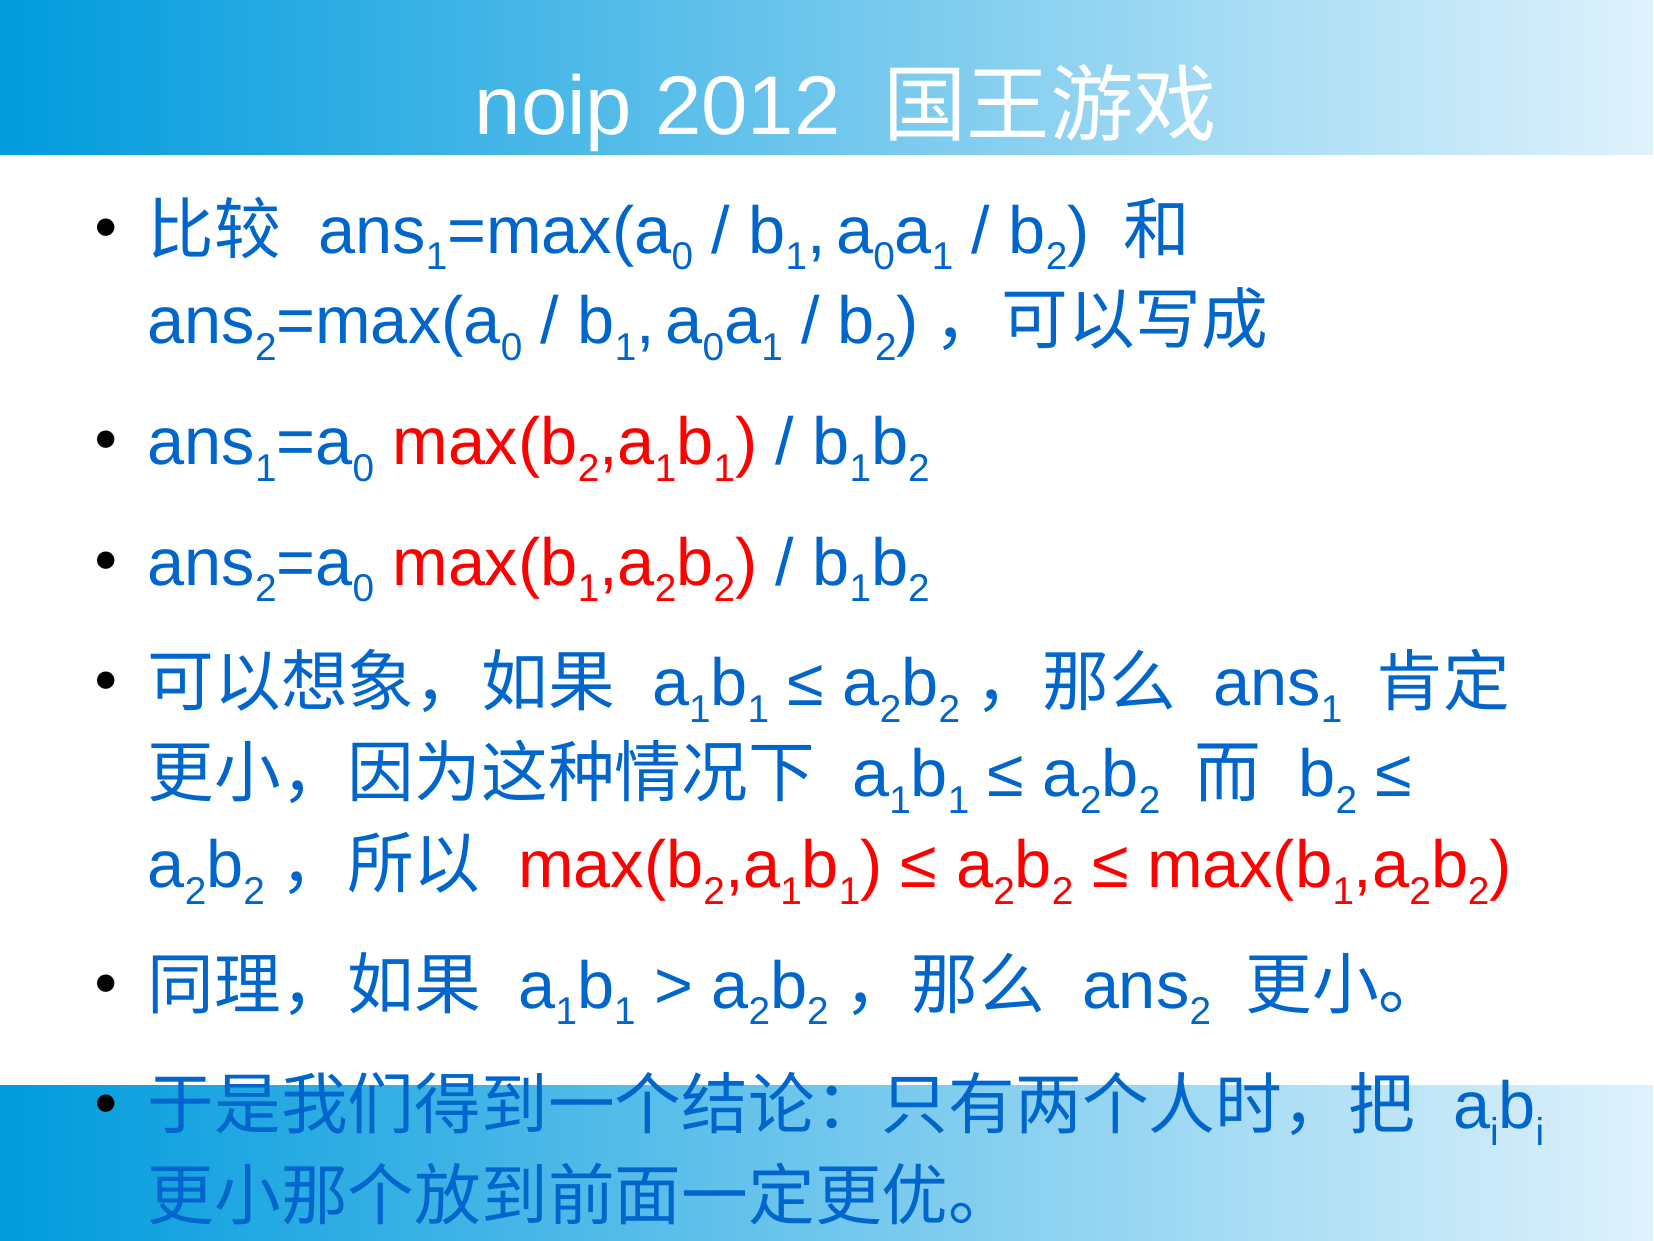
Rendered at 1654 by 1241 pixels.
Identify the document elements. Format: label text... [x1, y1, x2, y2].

text_box 比较 ans1=max(a0 / b1, a0a1 / b2) 和 ans2=max(a0 / b1, a0a1 / b2)，可以写成 ans1=a0 max(b2,a1b1) / b1b2 ans2=a0 max(b1,a2b2) / b1b2 可以想象，如果 a1b1 ≤ a2b2，那么 ans1 肯定更小，因为这种情况下 a1b1 ≤ a2b2 而 b2 ≤ a2b2，所以 max(b2,a1b1) ≤ a2b2 ≤ max(b1,a2b2) 同理，如果 a1b1 > a2b2，那么 ans2 更小。 于是我们得到一个结论：只有两个人时，把 aibi 更小那个放到前面一定更优。 [76, 186, 1567, 1136]
text_box noip 2012 国王游戏 [101, 45, 1590, 157]
